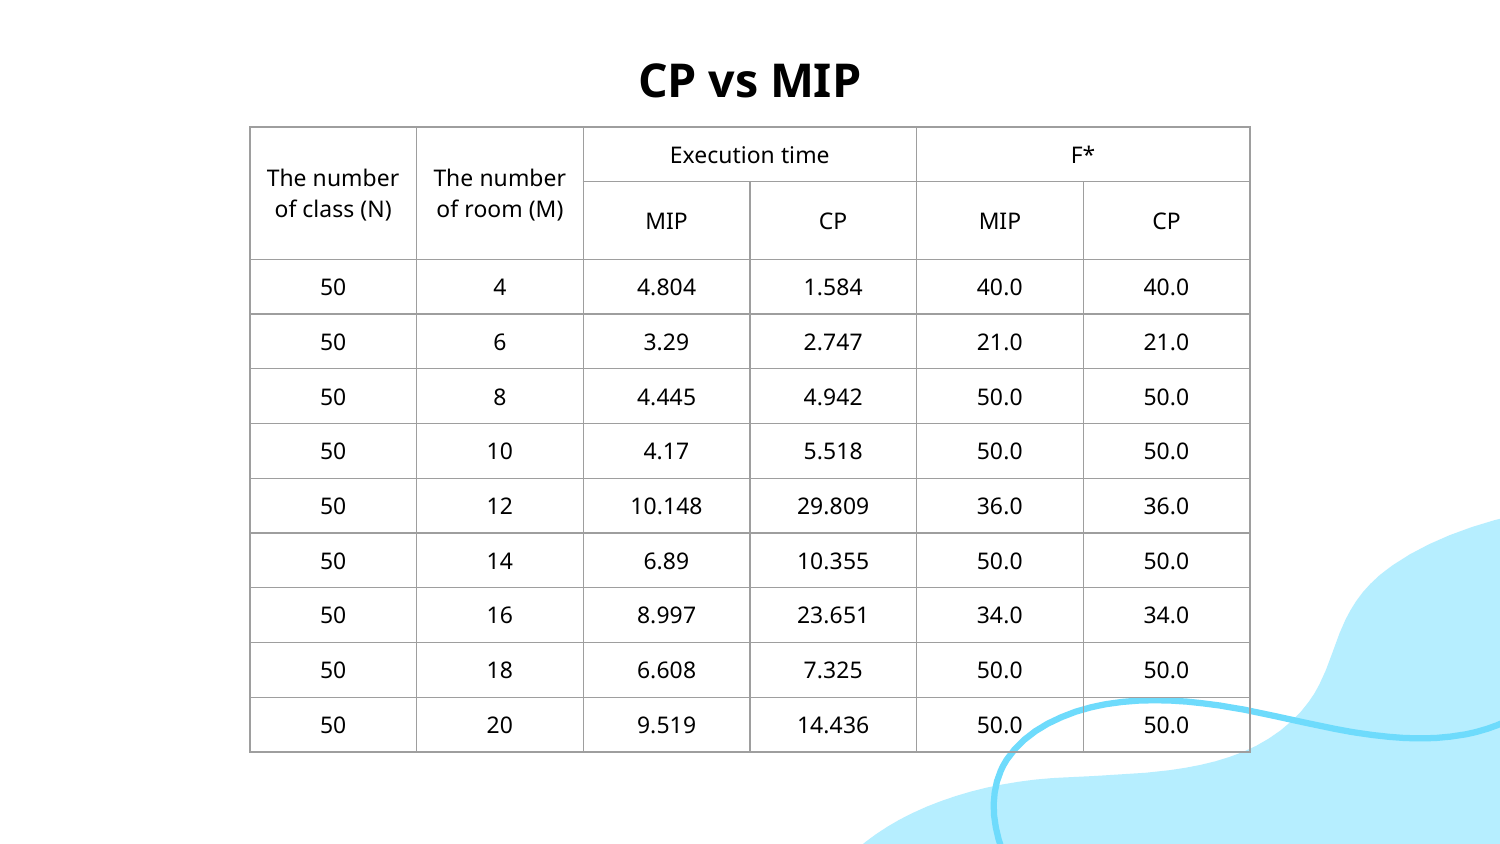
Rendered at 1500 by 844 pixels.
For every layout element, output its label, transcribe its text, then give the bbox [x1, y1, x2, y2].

table_cell 9.519 [584, 698, 749, 751]
table_cell 6 [417, 315, 583, 368]
table_cell 50.0 [1084, 698, 1249, 751]
table_cell 50 [251, 534, 416, 587]
table_cell 50.0 [917, 643, 1083, 697]
table_cell 40.0 [917, 260, 1083, 313]
table_cell 21.0 [917, 315, 1083, 368]
table_cell 50.0 [1084, 424, 1249, 478]
table_cell 2.747 [751, 315, 916, 368]
table_header The number of class (N) [251, 128, 416, 259]
table_cell 50 [251, 315, 416, 368]
table_cell 3.29 [584, 315, 749, 368]
table_cell CP [751, 182, 916, 259]
table_cell MIP [917, 182, 1083, 259]
table_cell 8 [417, 369, 583, 423]
table_cell 50.0 [1084, 369, 1249, 423]
table_header The number of room (M) [417, 128, 583, 259]
table_cell 20 [417, 698, 583, 751]
table_cell 1.584 [751, 260, 916, 313]
table_cell 50.0 [917, 369, 1083, 423]
table_cell 50 [251, 588, 416, 642]
table_cell 5.518 [751, 424, 916, 478]
table_cell 50.0 [917, 534, 1083, 587]
table_cell MIP [584, 182, 749, 259]
table_cell 50 [251, 369, 416, 423]
table_cell 6.89 [584, 534, 749, 587]
table_cell 18 [417, 643, 583, 697]
table_cell 50.0 [1084, 643, 1249, 697]
table_cell 50.0 [1084, 534, 1249, 587]
table_cell 50 [251, 643, 416, 697]
table_cell 12 [417, 479, 583, 532]
table_cell 36.0 [917, 479, 1083, 532]
table_cell 50.0 [917, 698, 1083, 751]
table_cell 4.445 [584, 369, 749, 423]
table_cell 7.325 [751, 643, 916, 697]
table_cell 21.0 [1084, 315, 1249, 368]
table_cell 34.0 [1084, 588, 1249, 642]
table_cell 14.436 [751, 698, 916, 751]
table_cell 50 [251, 260, 416, 313]
table_cell 10 [417, 424, 583, 478]
table_cell 50 [251, 424, 416, 478]
table_cell 10.355 [751, 534, 916, 587]
table_cell 8.997 [584, 588, 749, 642]
table_cell 4.17 [584, 424, 749, 478]
table_cell 40.0 [1084, 260, 1249, 313]
title CP vs MIP [118, 33, 1382, 127]
table_cell 14 [417, 534, 583, 587]
table_cell 4.804 [584, 260, 749, 313]
table_cell 6.608 [584, 643, 749, 697]
table_cell 50 [251, 698, 416, 751]
table_cell 10.148 [584, 479, 749, 532]
table_cell 34.0 [917, 588, 1083, 642]
table_cell 29.809 [751, 479, 916, 532]
table_header F* [917, 128, 1249, 181]
table_cell 36.0 [1084, 479, 1249, 532]
table_cell 50.0 [917, 424, 1083, 478]
table_cell 50 [251, 479, 416, 532]
table_cell 4 [417, 260, 583, 313]
table_cell 23.651 [751, 588, 916, 642]
table_cell CP [1084, 182, 1249, 259]
table_cell 16 [417, 588, 583, 642]
table_cell 4.942 [751, 369, 916, 423]
table_header Execution time [584, 128, 916, 181]
